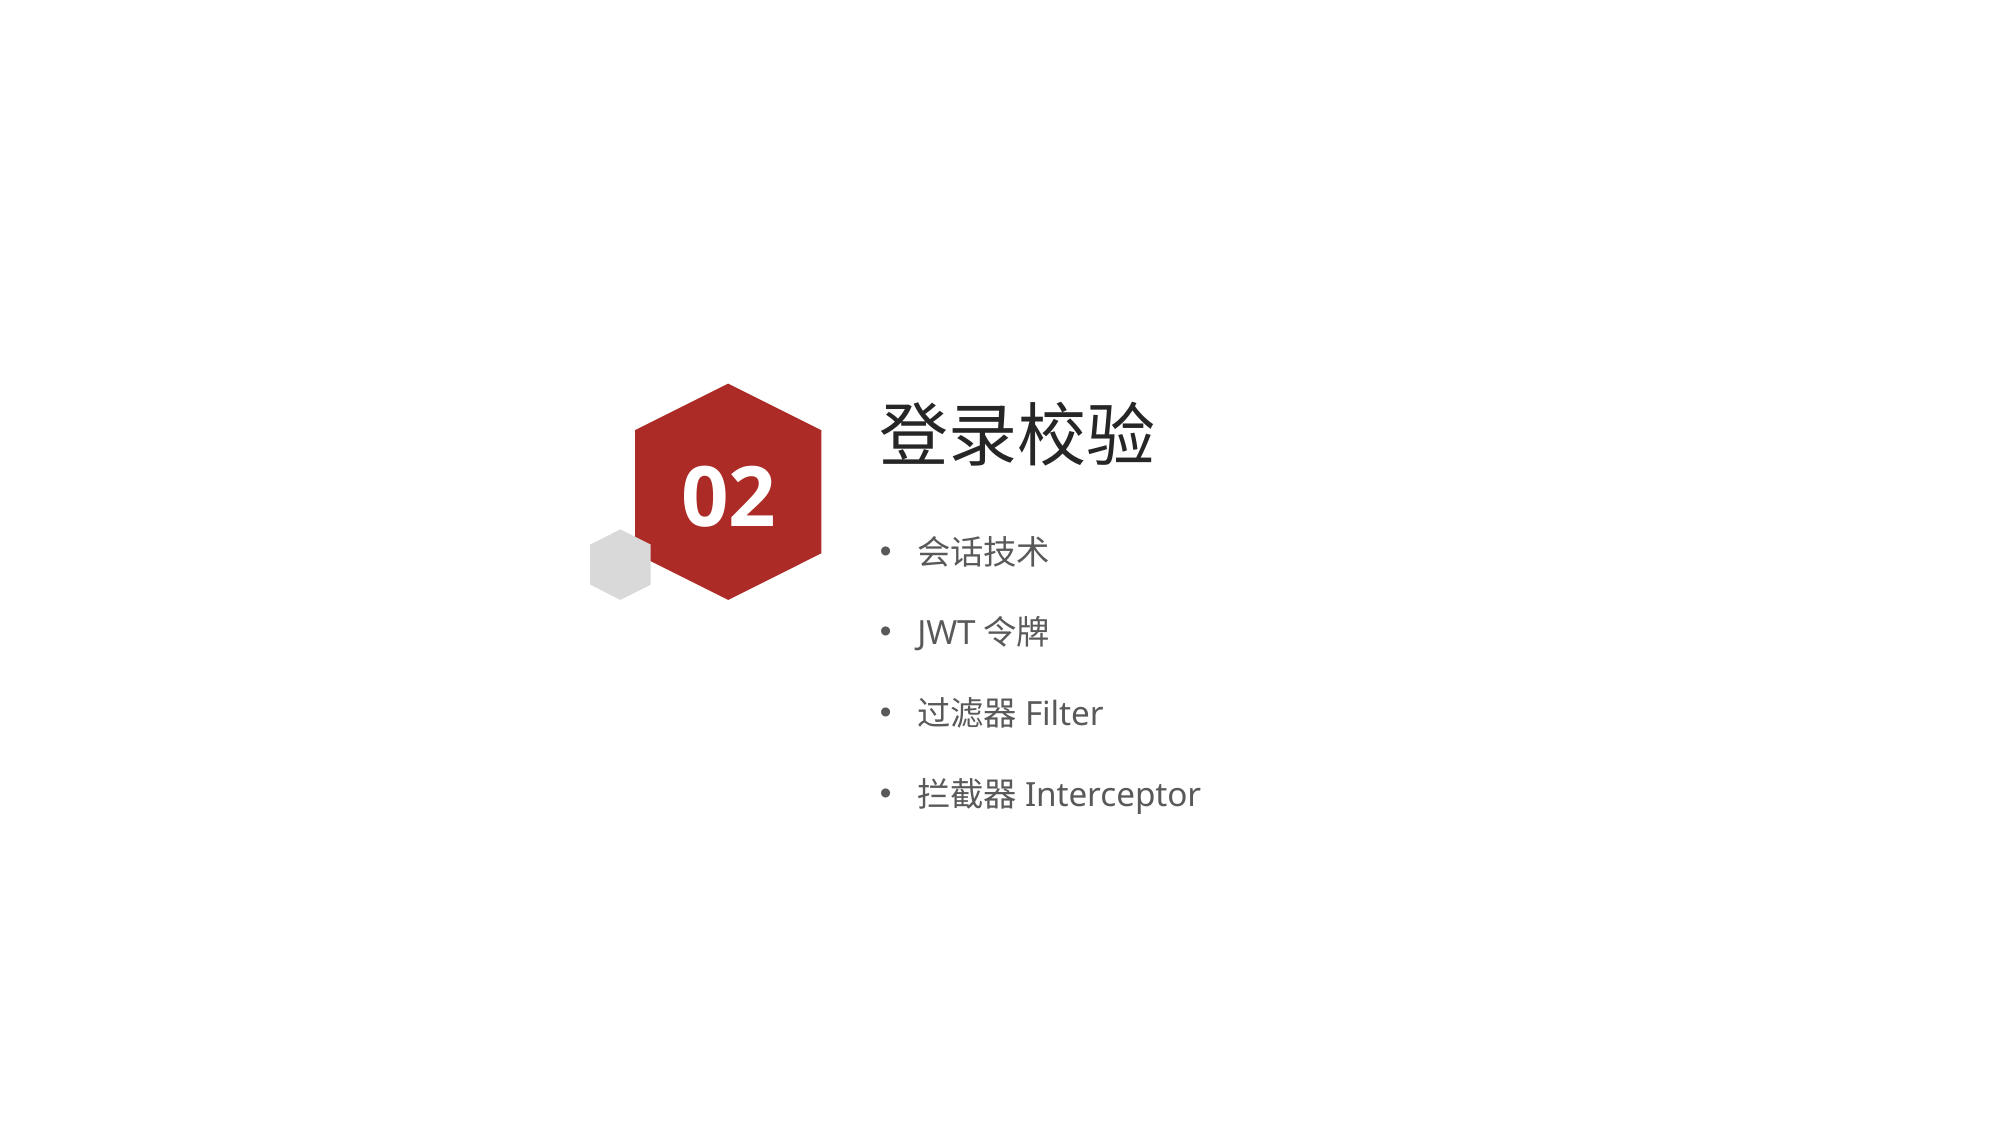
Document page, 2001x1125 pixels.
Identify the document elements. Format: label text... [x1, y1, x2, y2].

title 登录校验 [864, 393, 1969, 484]
list 会话技术 JWT令牌 过滤器Filter 拦截器Interceptor [864, 503, 1759, 837]
list 02 [636, 404, 822, 594]
